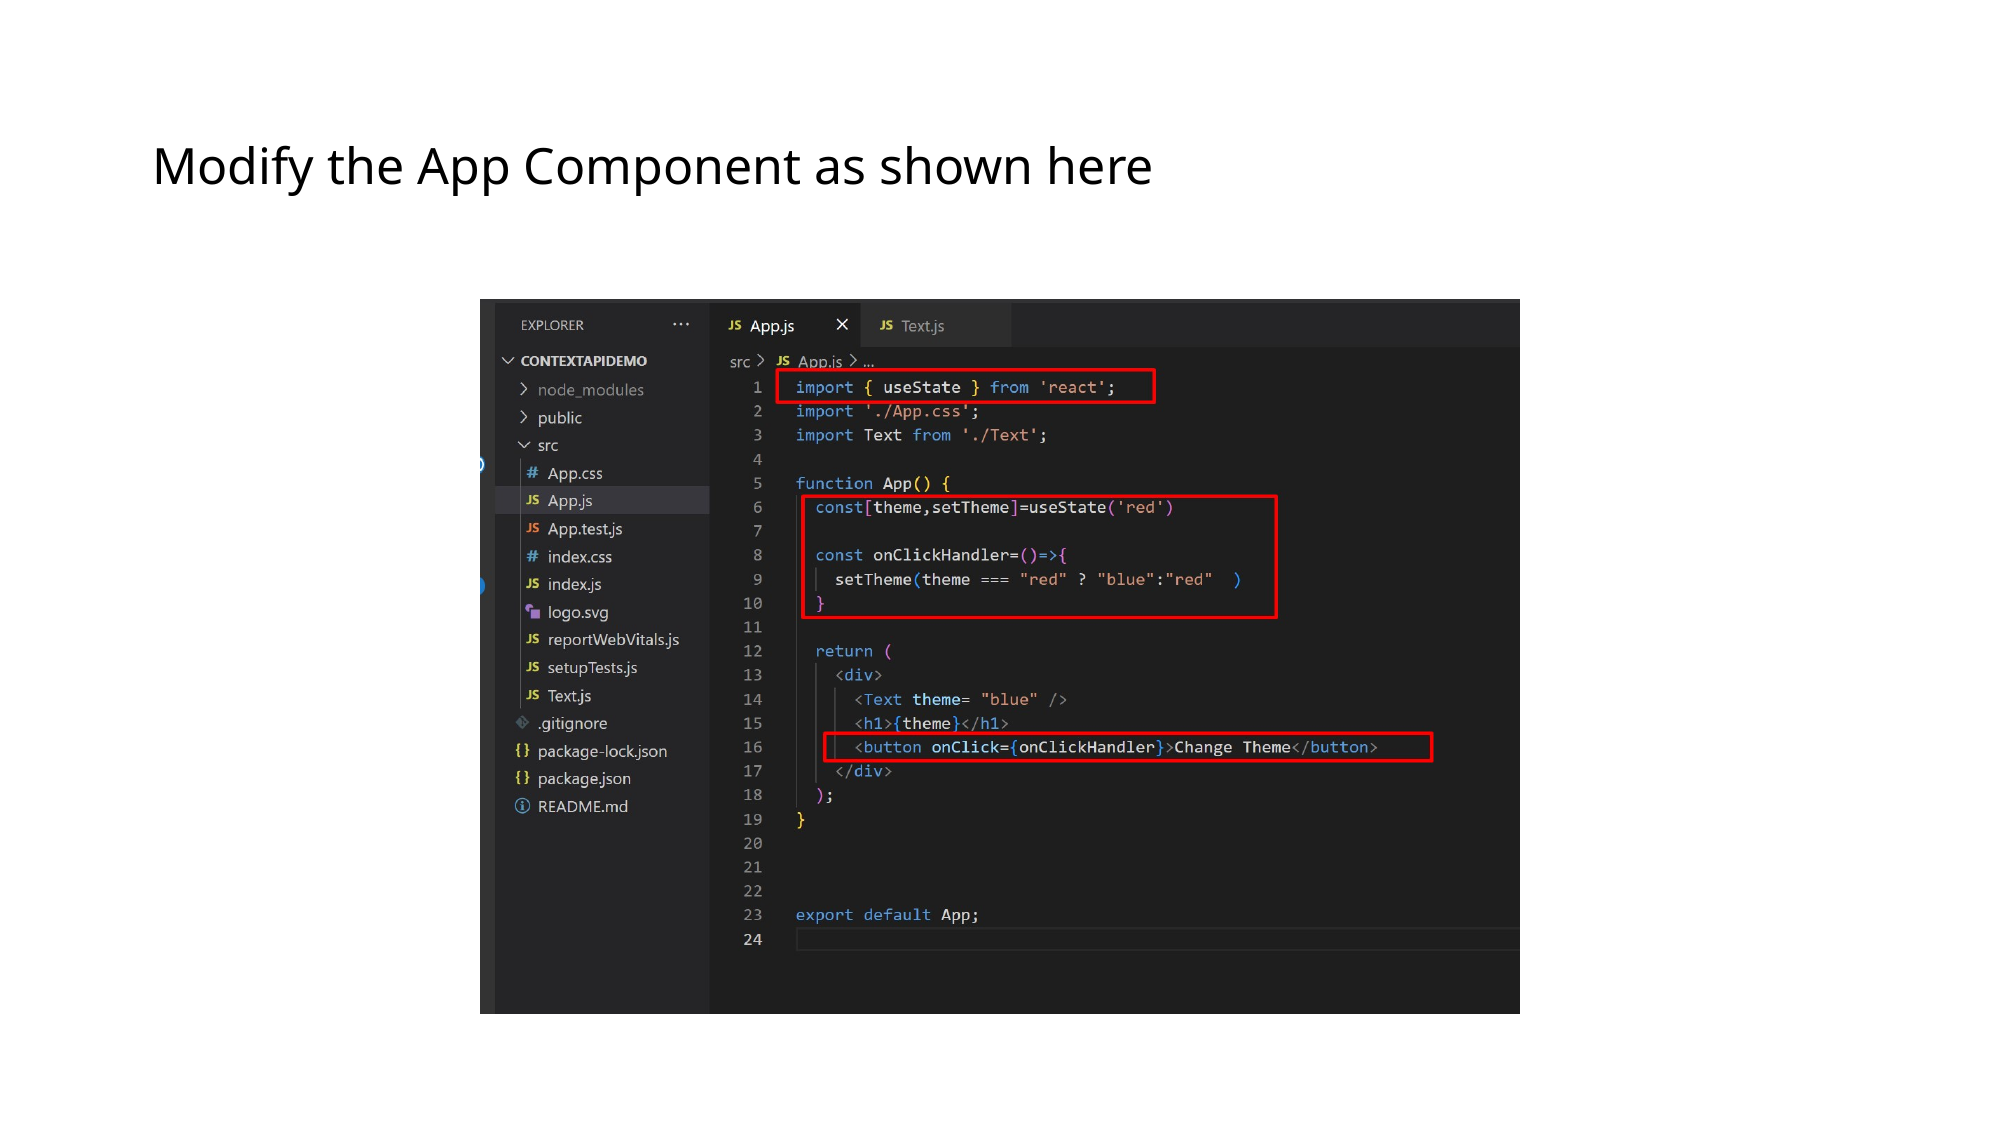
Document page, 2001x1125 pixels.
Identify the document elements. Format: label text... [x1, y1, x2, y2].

title Modify the App Component as shown here [137, 59, 1863, 278]
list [480, 299, 1520, 1014]
